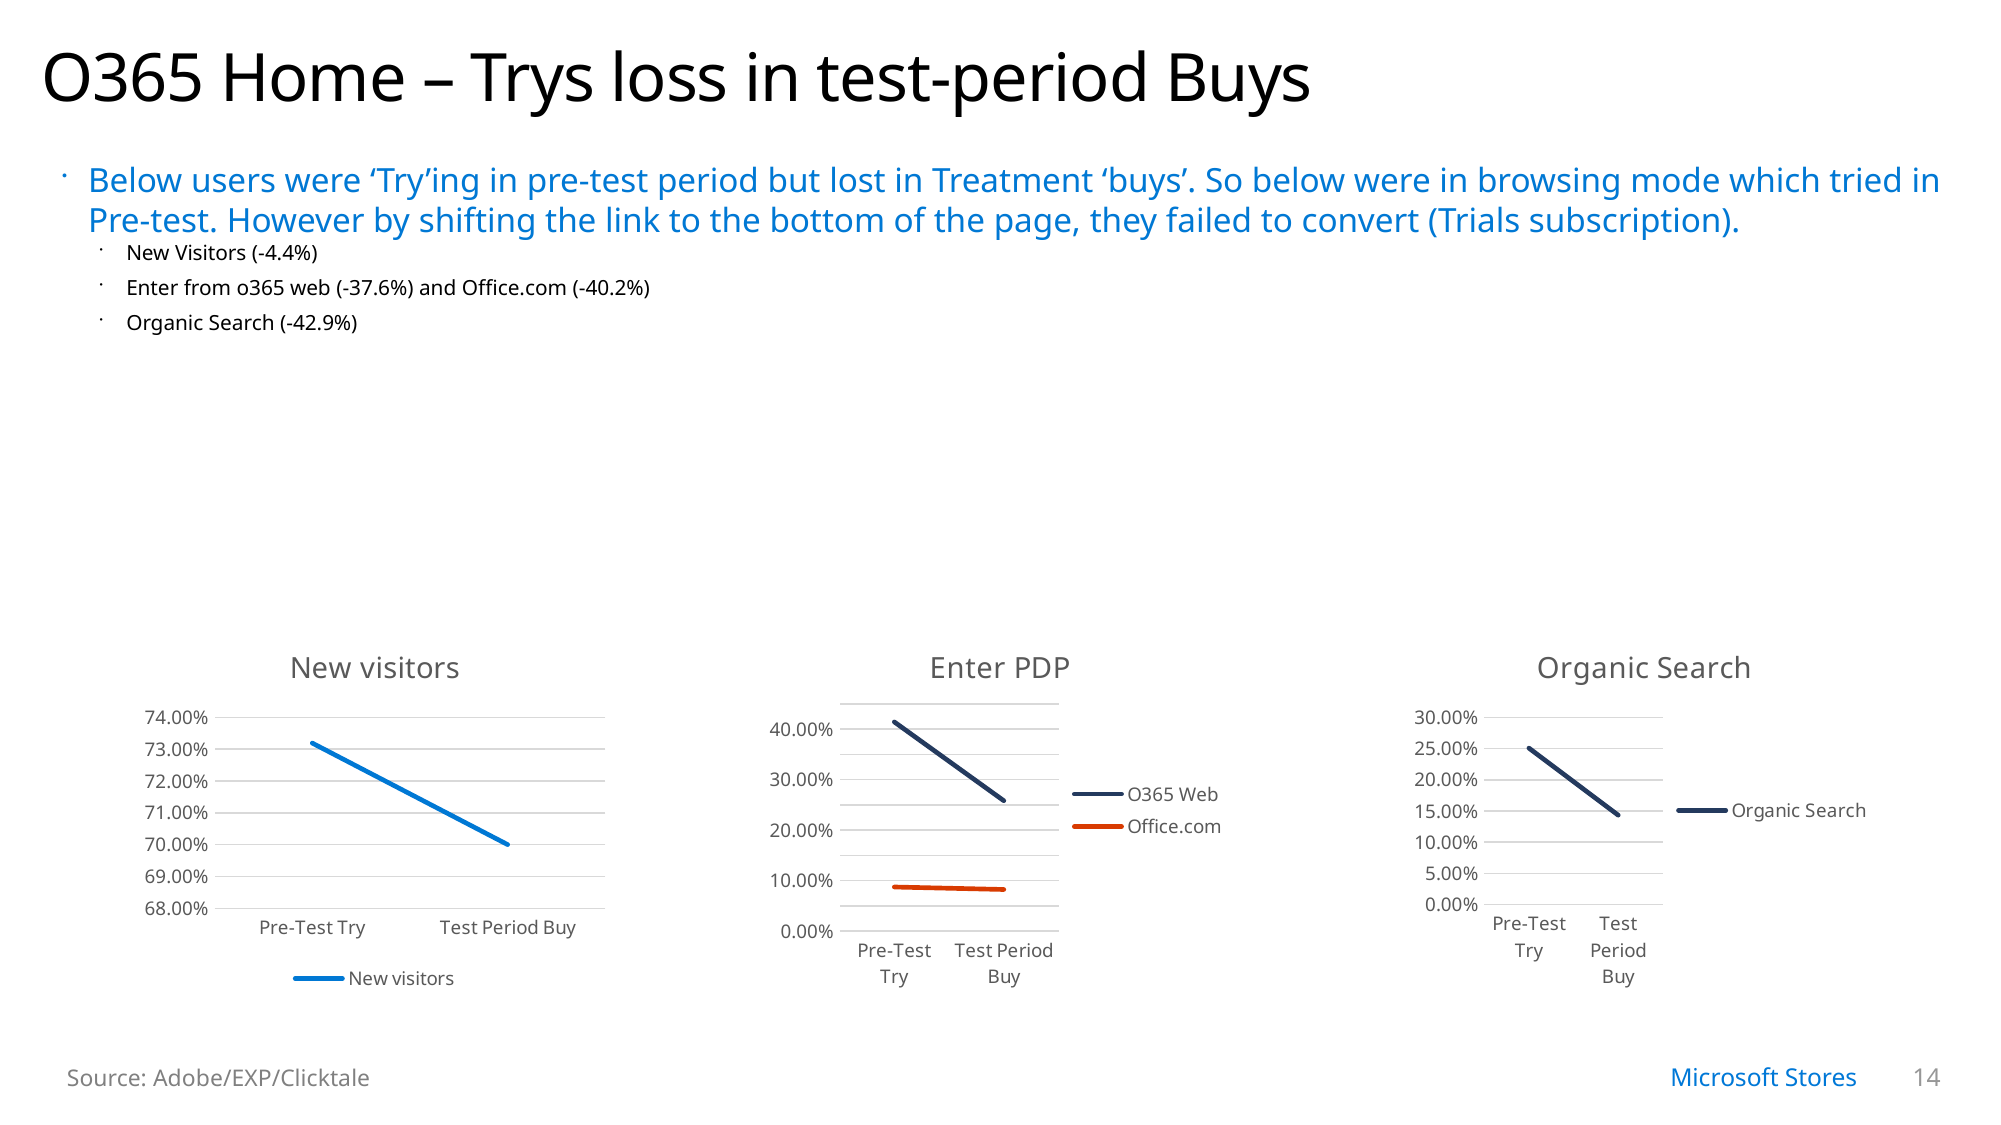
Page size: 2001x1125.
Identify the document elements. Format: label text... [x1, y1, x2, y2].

title O365 Home – Trys loss in test-period Buys [41, 34, 1959, 116]
chart [1404, 622, 1886, 999]
text_box Source: Adobe/EXP/Clicktale [42, 1054, 493, 1104]
list Below users were ‘Try’ing in pre-test period but lost in Treatment ‘buys’. So below were in browsing mode which tried in Pre-test. However by shifting the link to the bottom of the page, they failed to convert (Trials subscription). New Visitors (-4.4%) Enter from o365 web (-37.6%) and Office.com (-40.2%) Organic Search (-42.9%) [41, 159, 1959, 426]
chart [759, 622, 1241, 999]
chart [134, 622, 616, 999]
